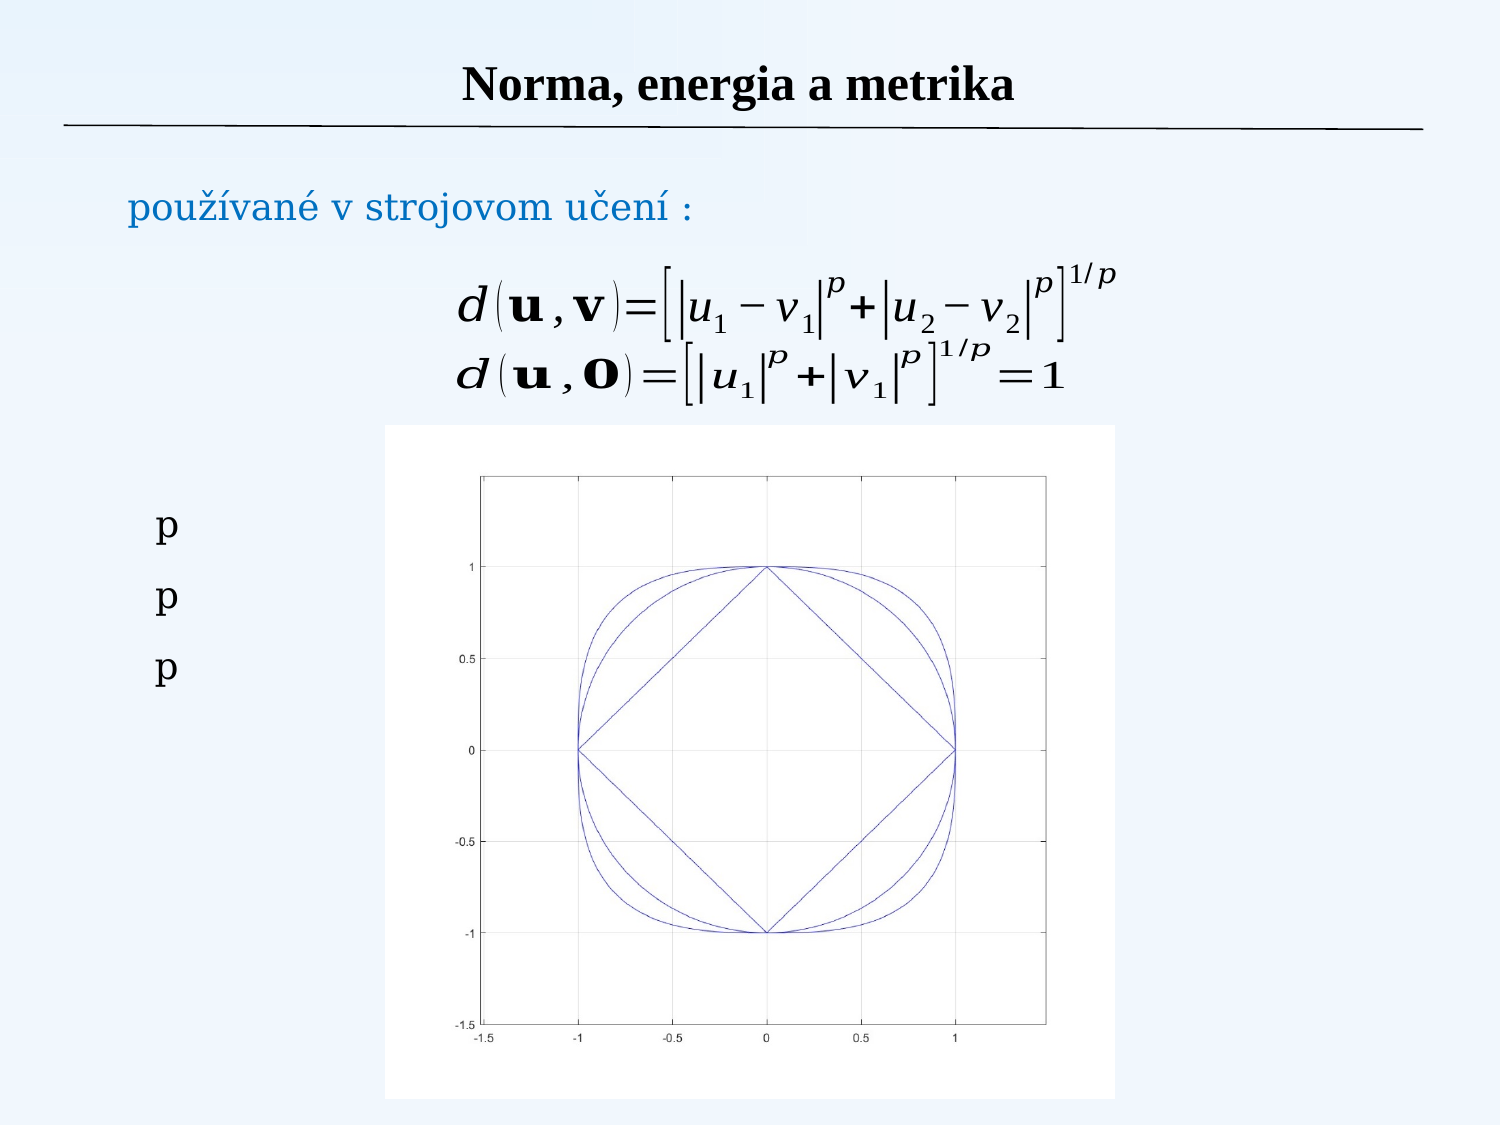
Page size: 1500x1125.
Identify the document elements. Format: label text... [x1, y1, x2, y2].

picture [385, 424, 1115, 1099]
text_box Norma, energia a metrika [348, 43, 1128, 118]
